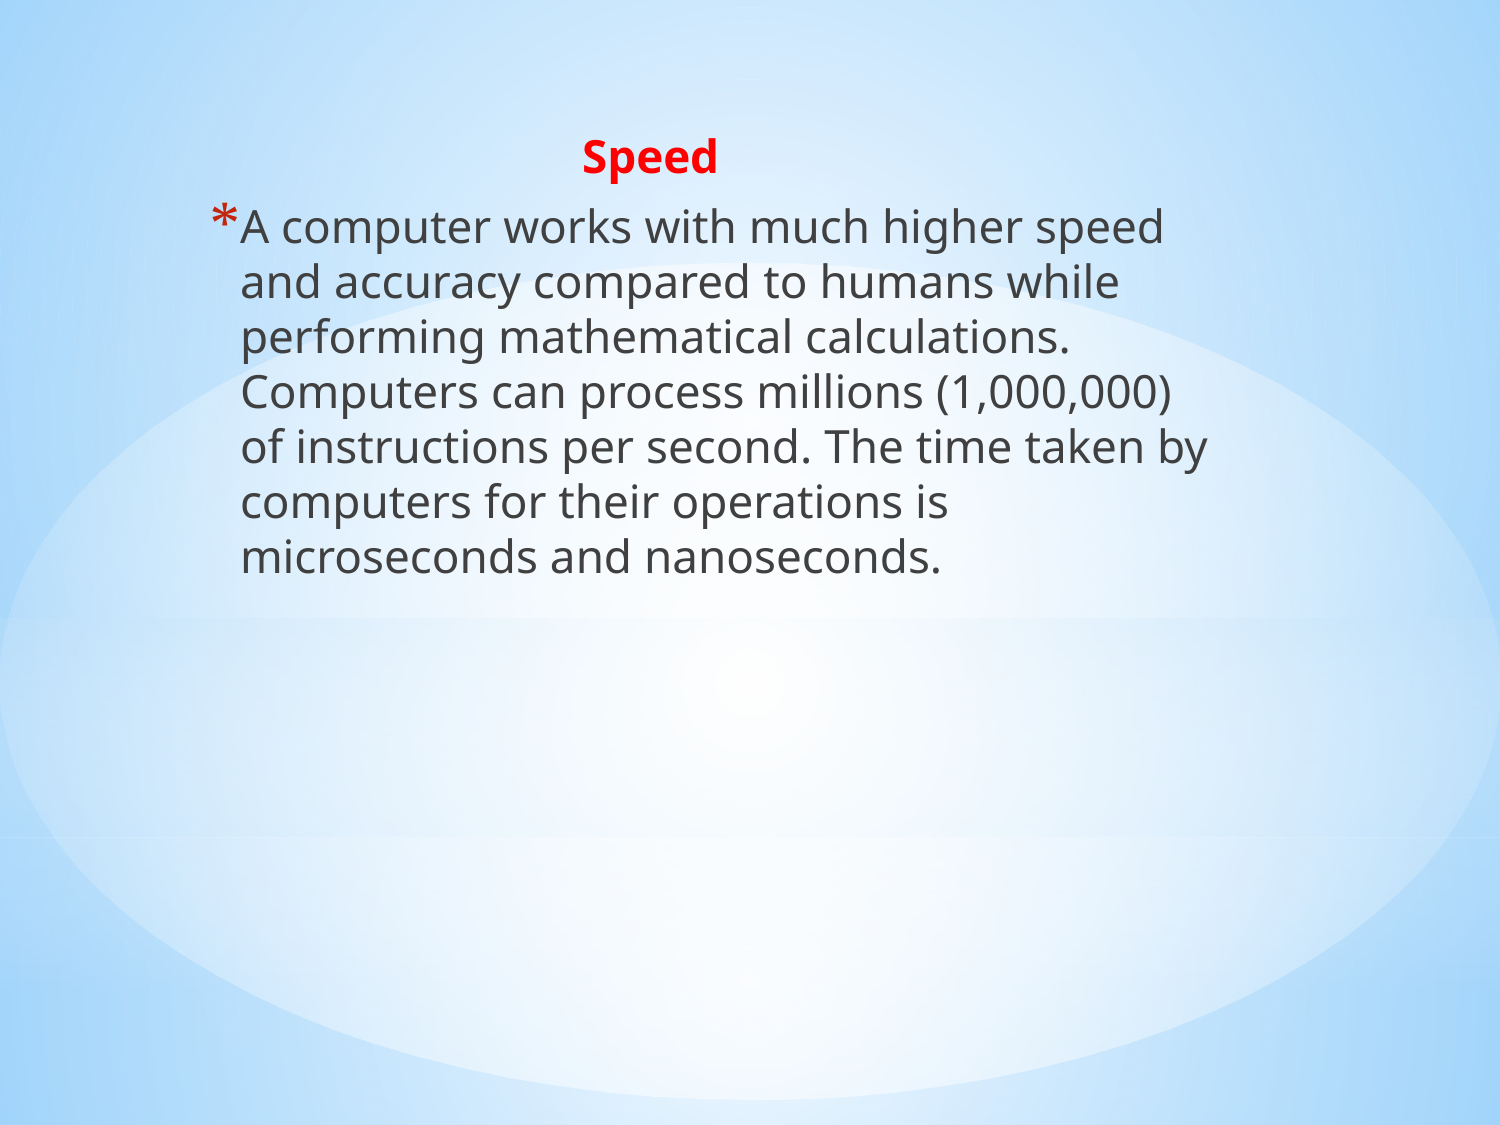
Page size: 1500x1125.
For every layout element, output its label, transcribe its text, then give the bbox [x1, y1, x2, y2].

list Speed A computer works with much higher speed and accuracy compared to humans while performing mathematical calculations. Computers can process millions (1,000,000) of instructions per second. The time taken by computers for their operations is microseconds and nanoseconds. [187, 120, 1238, 690]
